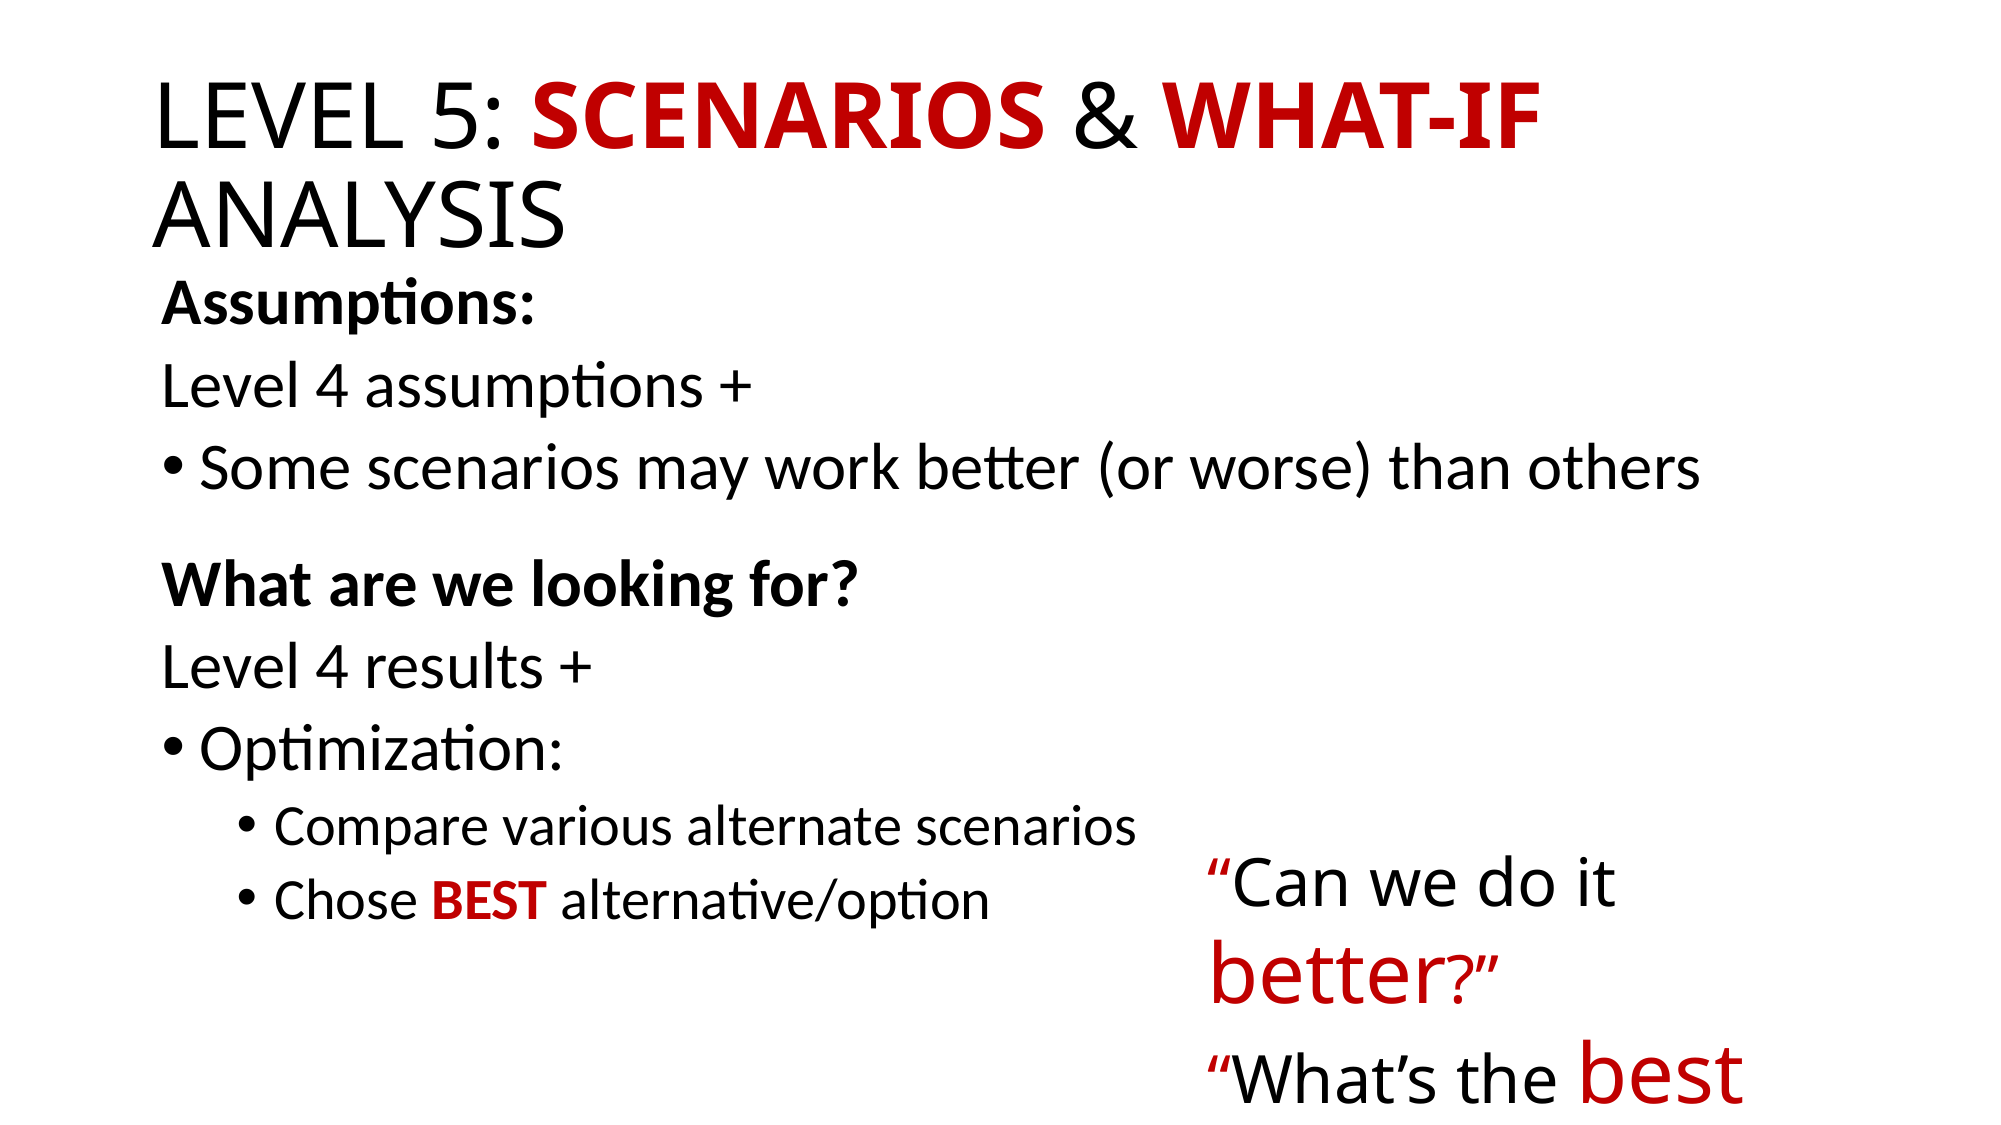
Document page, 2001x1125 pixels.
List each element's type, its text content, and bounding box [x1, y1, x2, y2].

text_box “Can we do it better?” “What’s the best way?” [1192, 832, 1924, 1125]
title LEVEL 5: SCENARIOS & WHAT-IF ANALYSIS [137, 59, 1912, 278]
list Assumptions: Level 4 assumptions + Some scenarios may work better (or worse) than others What are we looking for? Level 4 results + Optimization: Compare various alternate scenarios Chose BEST alternative/option [71, 259, 1847, 1050]
